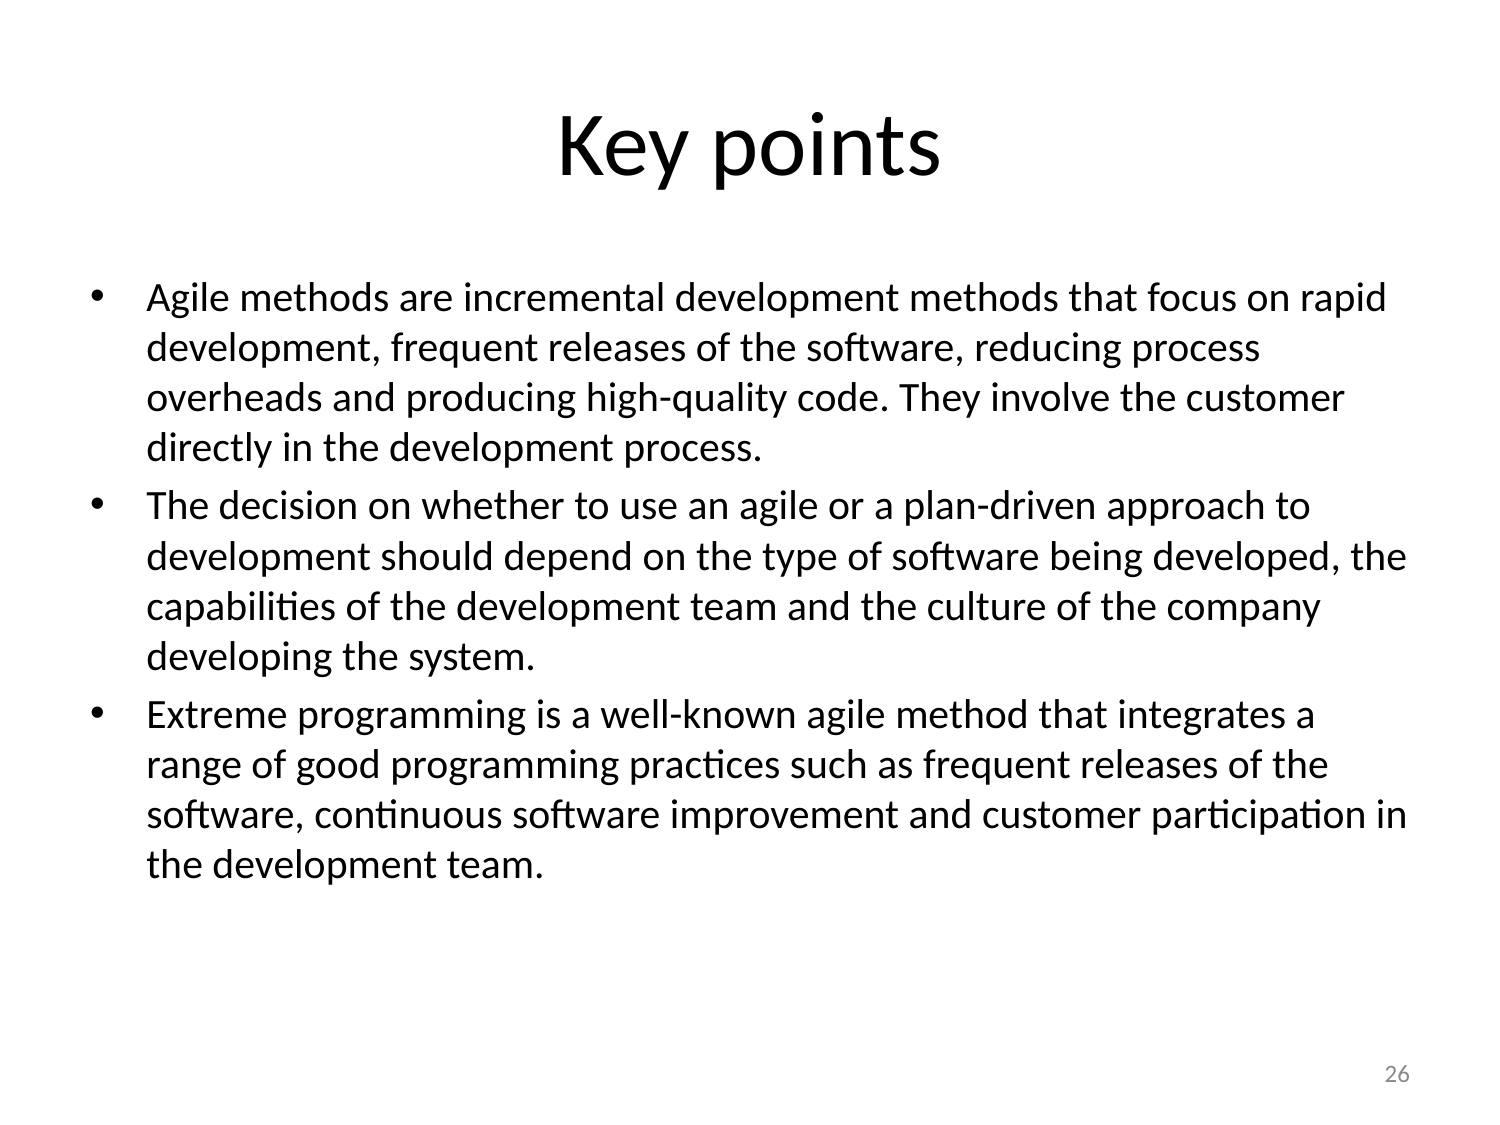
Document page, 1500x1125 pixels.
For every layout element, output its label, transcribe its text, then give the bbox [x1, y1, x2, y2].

list Agile methods are incremental development methods that focus on rapid development, frequent releases of the software, reducing process overheads and producing high-quality code. They involve the customer directly in the development process. The decision on whether to use an agile or a plan-driven approach to development should depend on the type of software being developed, the capabilities of the development team and the culture of the company developing the system. Extreme programming is a well-known agile method that integrates a range of good programming practices such as frequent releases of the software, continuous software improvement and customer participation in the development team. [75, 262, 1425, 1005]
title Key points [75, 45, 1425, 233]
slide_number 26 [1074, 1042, 1425, 1103]
